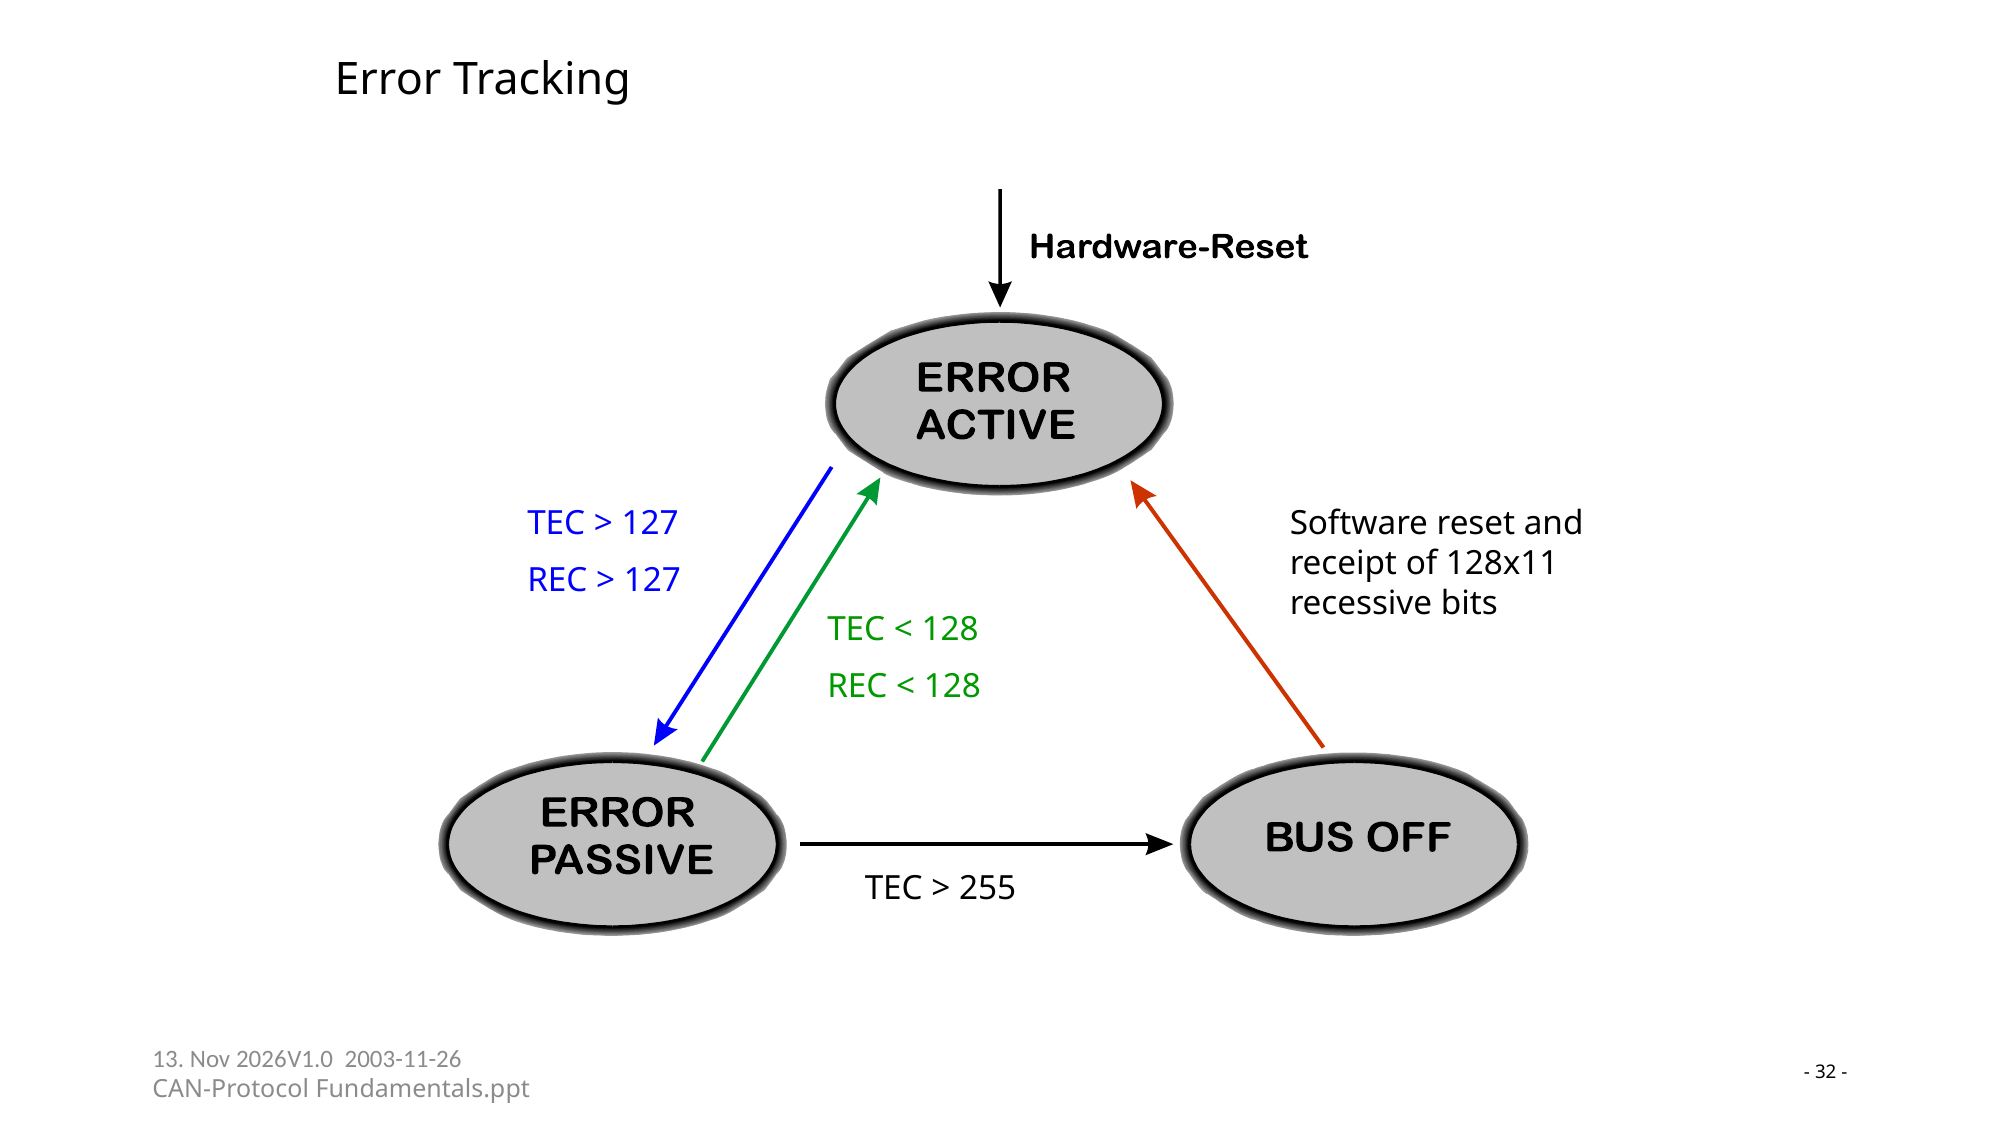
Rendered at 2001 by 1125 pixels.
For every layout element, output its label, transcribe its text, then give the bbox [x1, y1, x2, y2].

slide_number - 32 - [1412, 1042, 1863, 1103]
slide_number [137, 1042, 588, 1103]
title Error Tracking [319, 47, 648, 113]
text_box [438, 189, 1688, 936]
